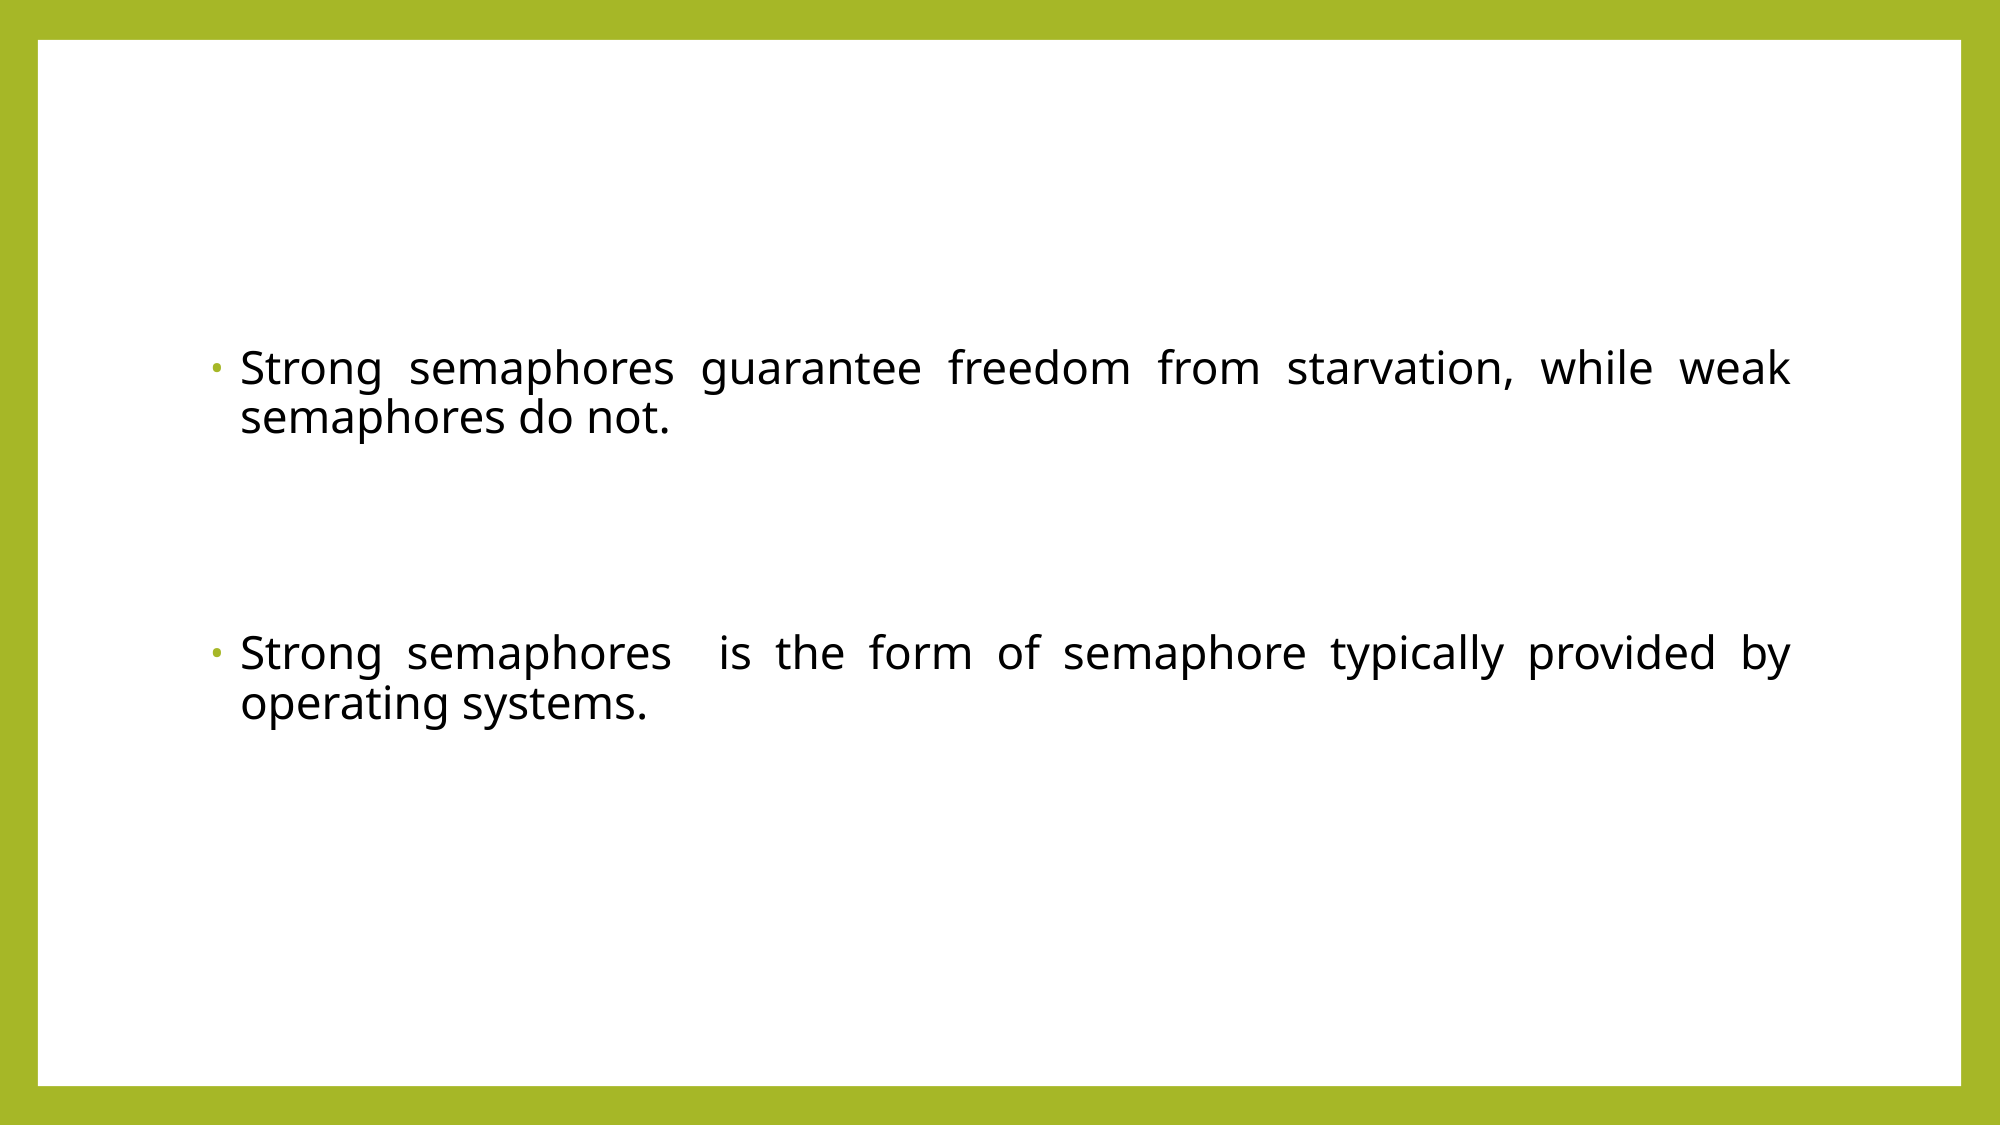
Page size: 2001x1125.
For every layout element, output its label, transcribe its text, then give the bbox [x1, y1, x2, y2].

list Strong semaphores guarantee freedom from starvation, while weak semaphores do not. Strong semaphores is the form of semaphore typically provided by operating systems. [187, 337, 1808, 1000]
